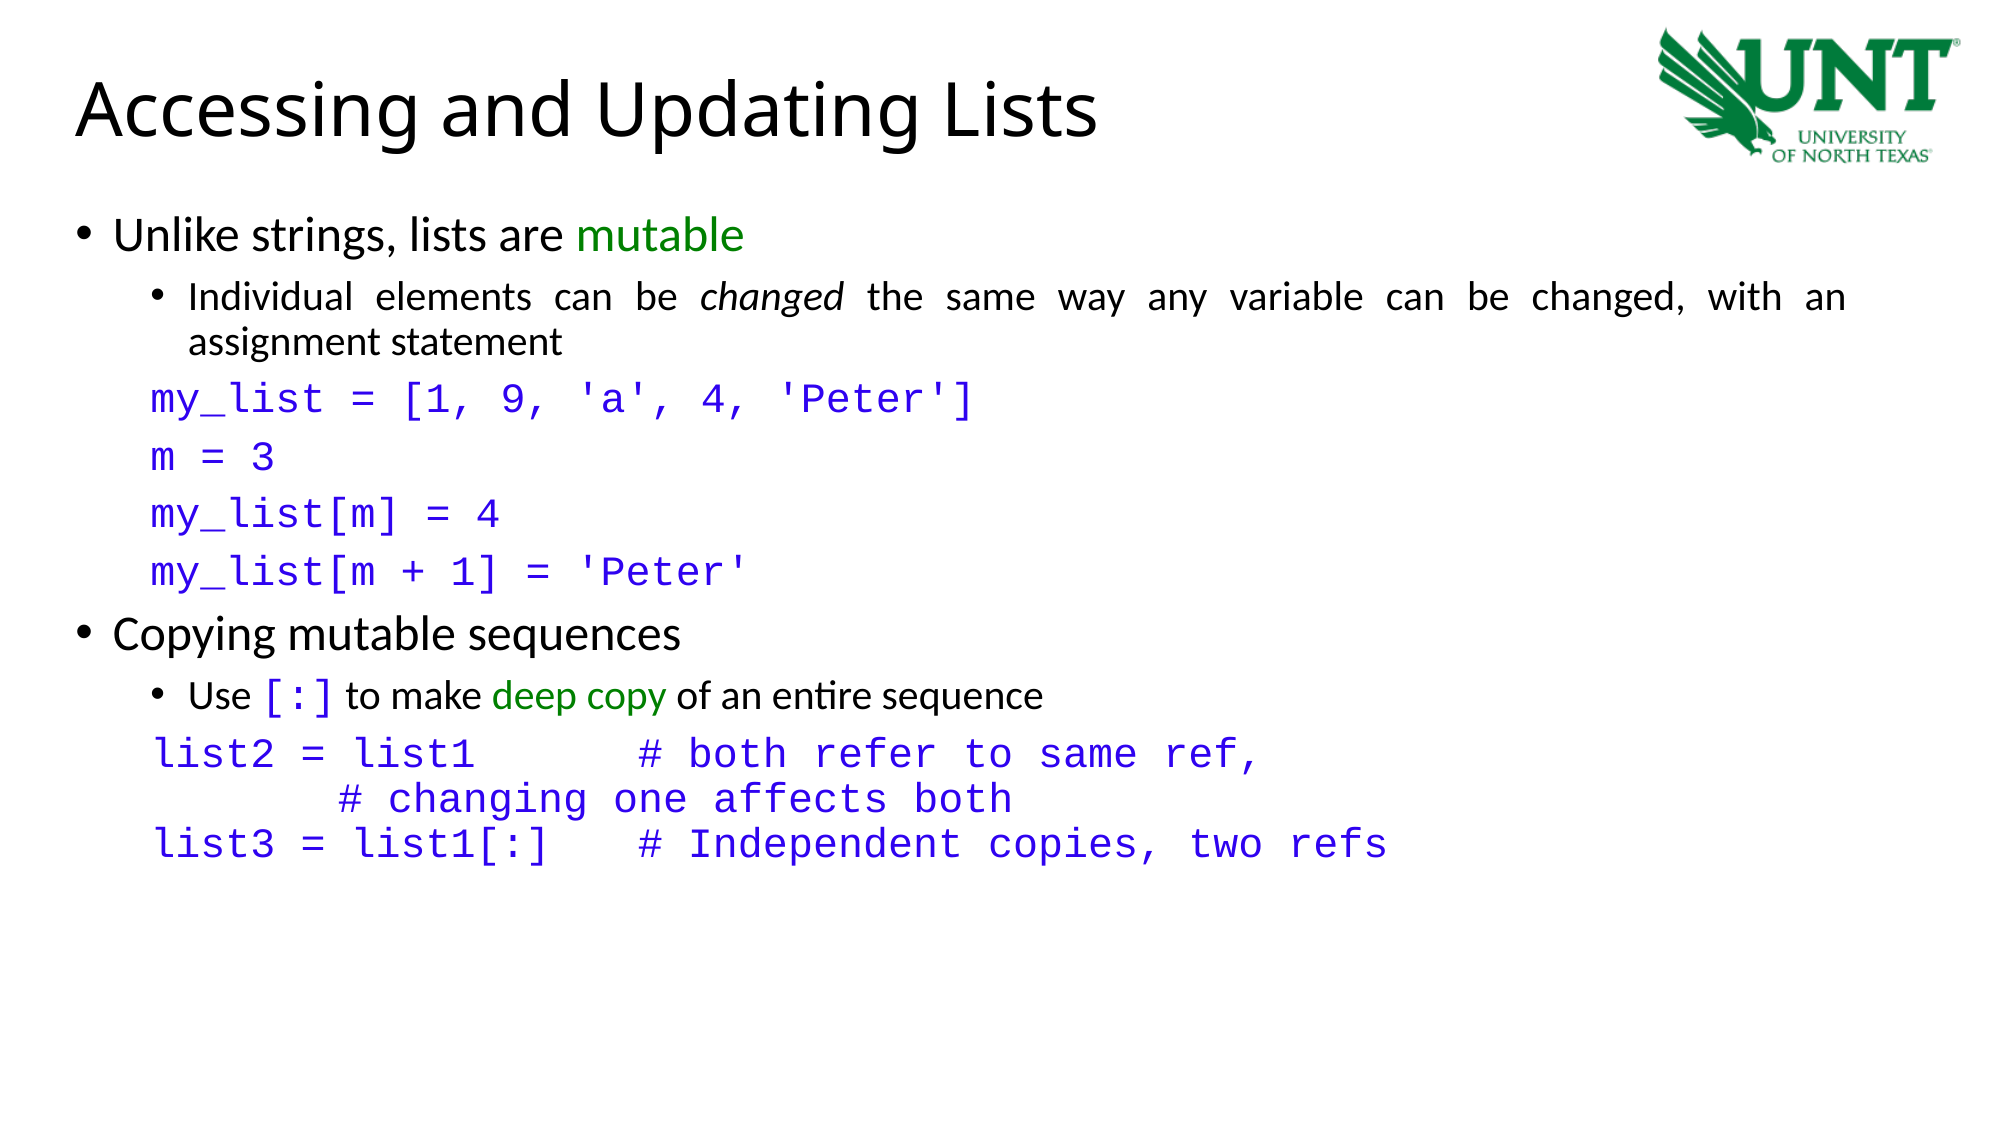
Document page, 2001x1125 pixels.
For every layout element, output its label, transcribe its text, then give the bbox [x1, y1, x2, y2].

picture [1572, 0, 2001, 206]
title Accessing and Updating Lists [60, 35, 1786, 188]
list Unlike strings, lists are mutable Individual elements can be changed the same way any variable can be changed, with an assignment statement my_list = [1, 9, 'a', 4, 'Peter'] m = 3 my_list[m] = 4 my_list[m + 1] = 'Peter' Copying mutable sequences Use [:] to make deep copy of an entire sequence list2 = list1 # both refer to same ref, # changing one affects both list3 = list1[:] # Independent copies, two refs [60, 200, 1863, 1019]
